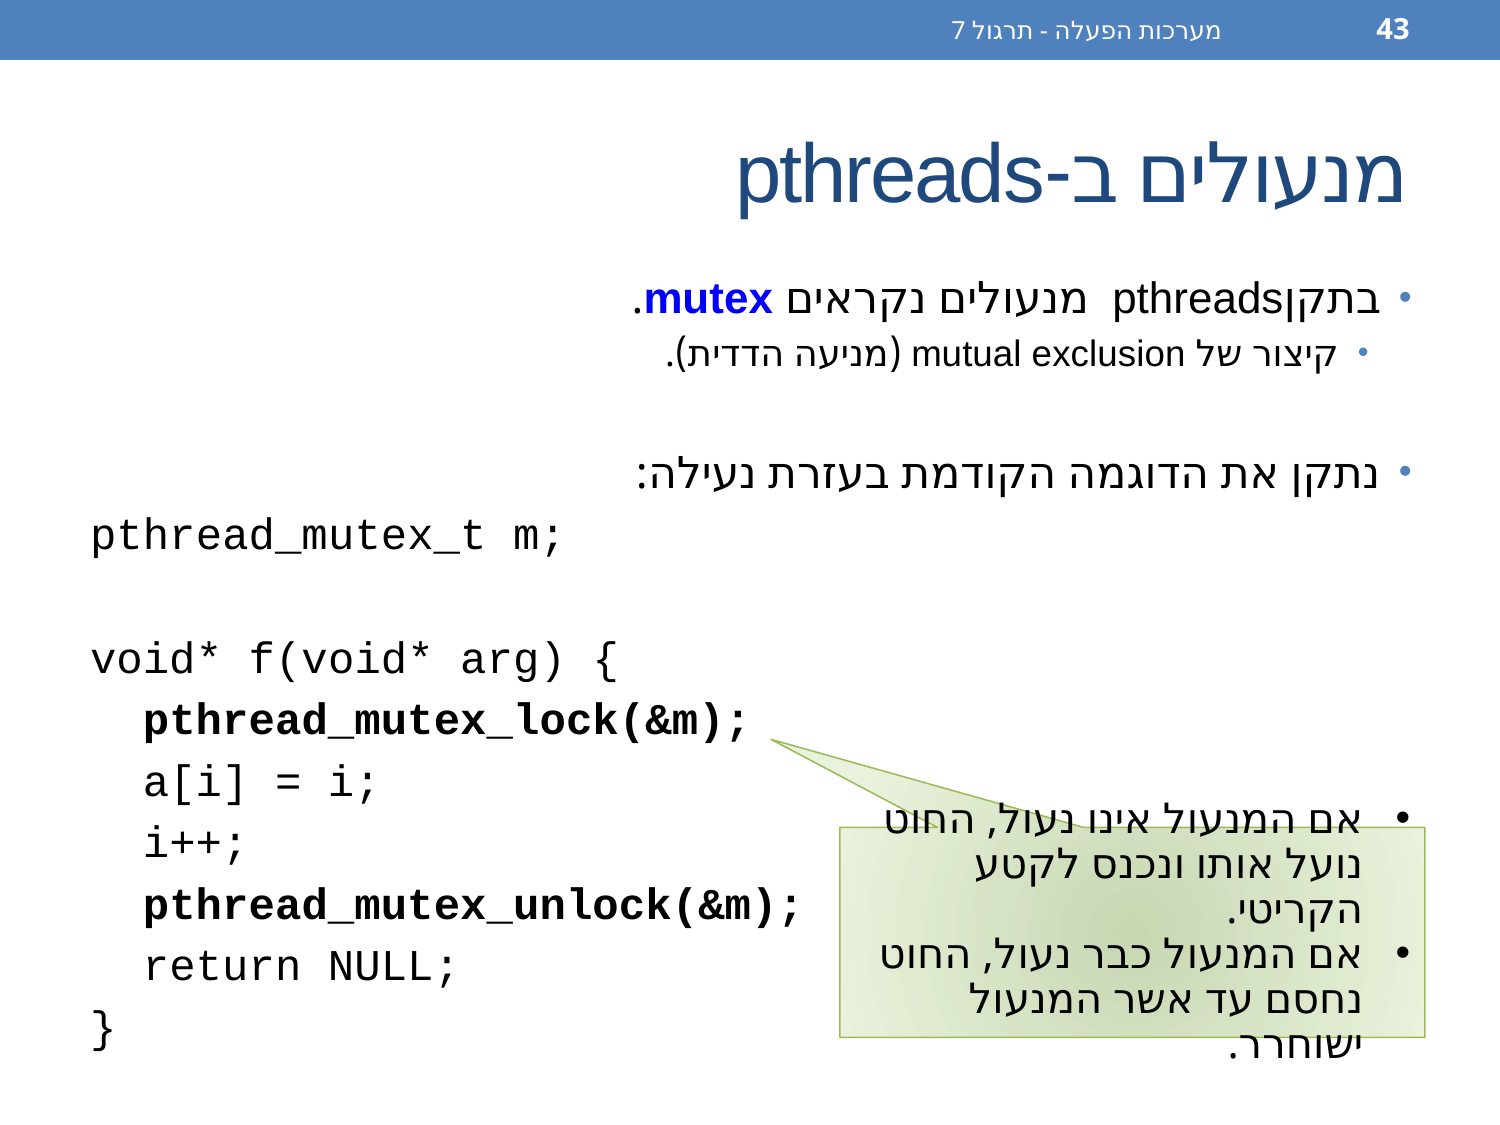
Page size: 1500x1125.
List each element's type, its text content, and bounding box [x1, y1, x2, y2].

text_box אם המנעול אינו נעול, החוט נועל אותו ונכנס לקטע הקריטי. אם המנעול כבר נעול, החוט נחסם עד אשר המנעול ישוחרר. [770, 738, 1426, 1039]
slide_number 43 [1250, 3, 1425, 57]
footer מערכות הפעלה - תרגול 7 [562, 3, 1238, 57]
list בתקןpthreads מנעולים נקראים mutex. קיצור של mutual exclusion (מניעה הדדית). נתקן את הדוגמה הקודמת בעזרת נעילה: pthread_mutex_t m; void* f(void* arg) { pthread_mutex_lock(&m); a[i] = i; i++; pthread_mutex_unlock(&m); return NULL; } [75, 262, 1425, 1063]
title מנעולים ב-pthreads [75, 87, 1425, 250]
